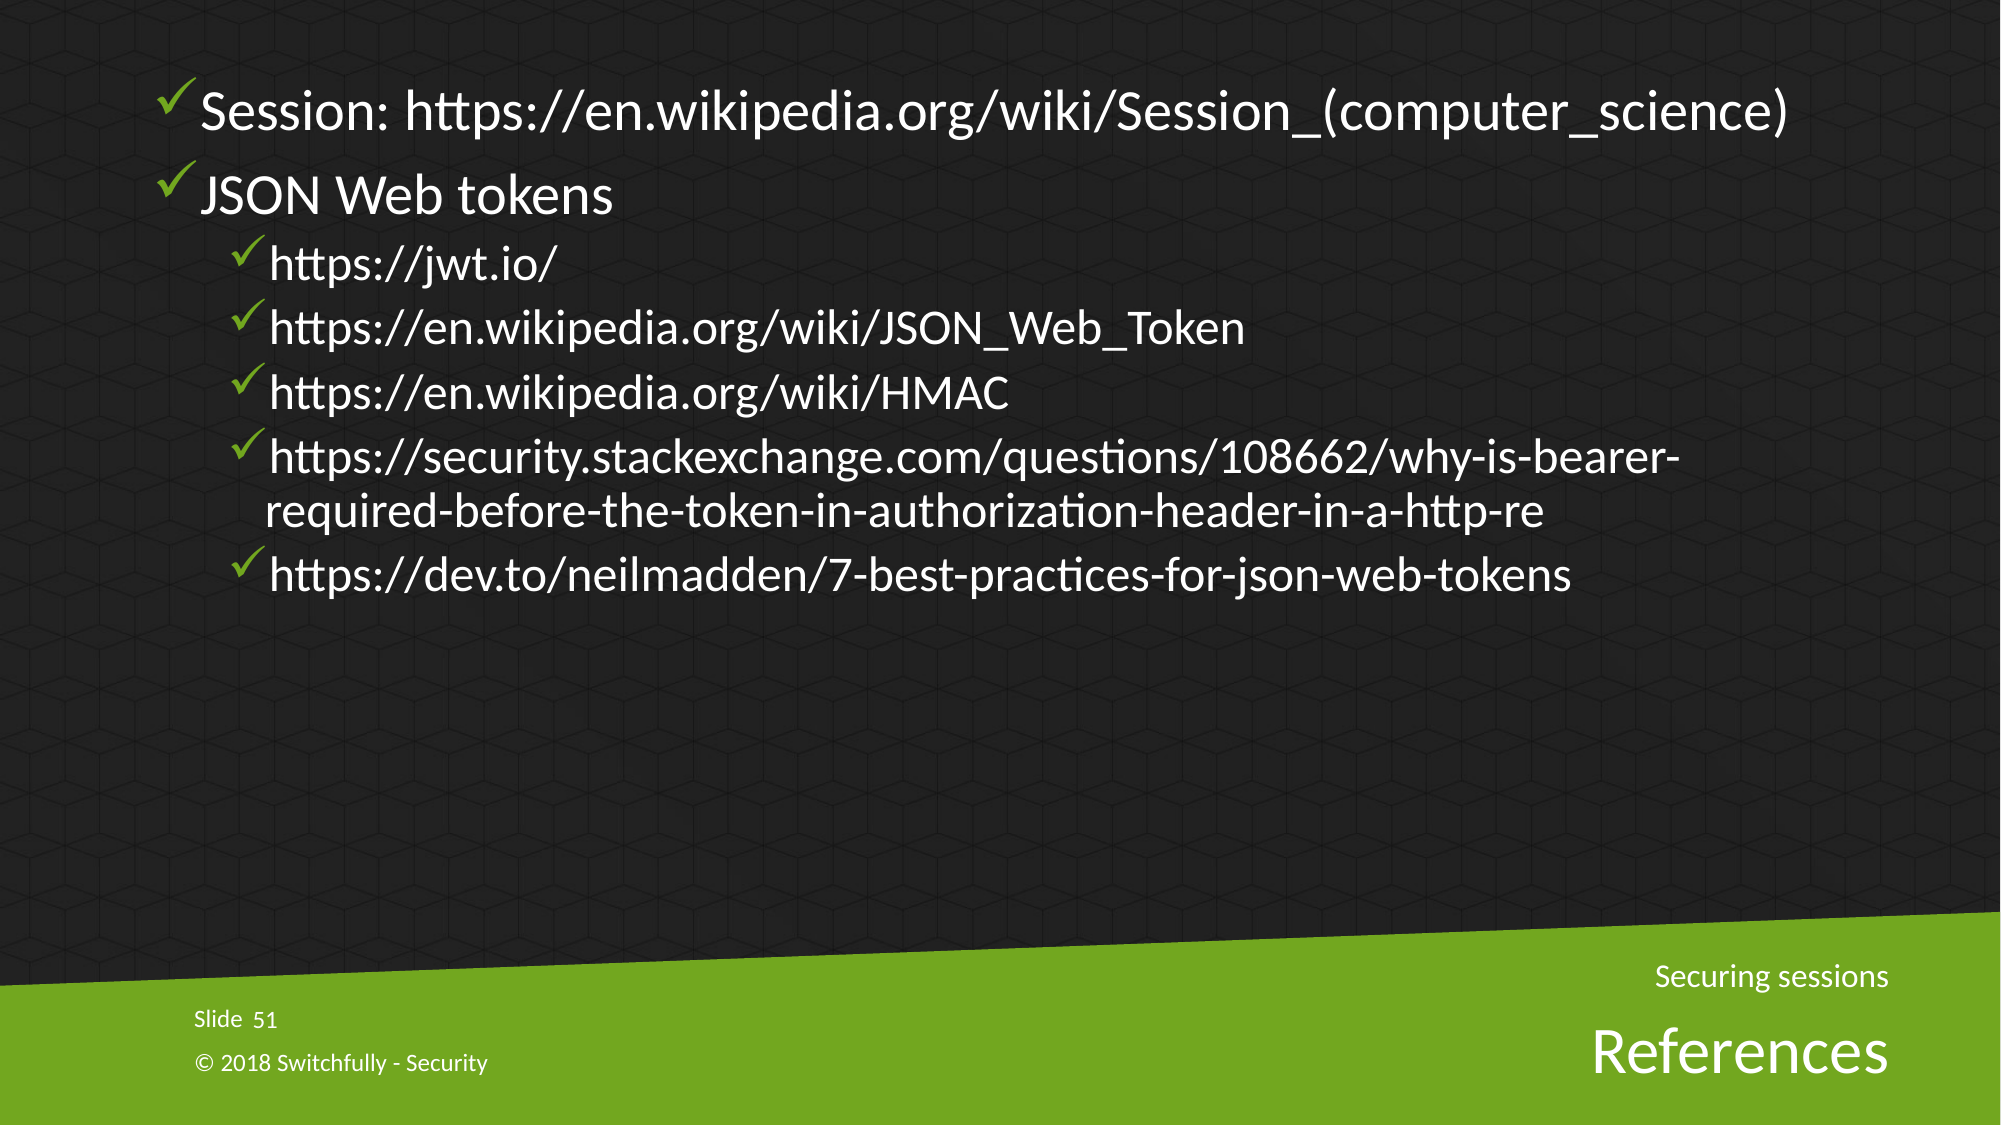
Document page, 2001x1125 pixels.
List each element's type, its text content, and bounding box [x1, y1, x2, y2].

picture [0, 0, 2001, 985]
footer © 2018 Switchfully - Security [179, 1031, 868, 1092]
title References [868, 1013, 1905, 1092]
slide_number 51 [237, 988, 393, 1049]
list Securing sessions [1127, 951, 1905, 1012]
list Session: https://en.wikipedia.org/wiki/Session_(computer_science) JSON Web tokens https://jwt.io/ https://en.wikipedia.org/wiki/JSON_Web_Token https://en.wikipedia.org/wiki/HMAC https://security.stackexchange.com/questions/108662/why-is-bearer-required-before-the-token-in-authorization-header-in-a-http-re https://dev.to/neilmadden/7-best-practices-for-json-web-tokens [137, 72, 1863, 855]
